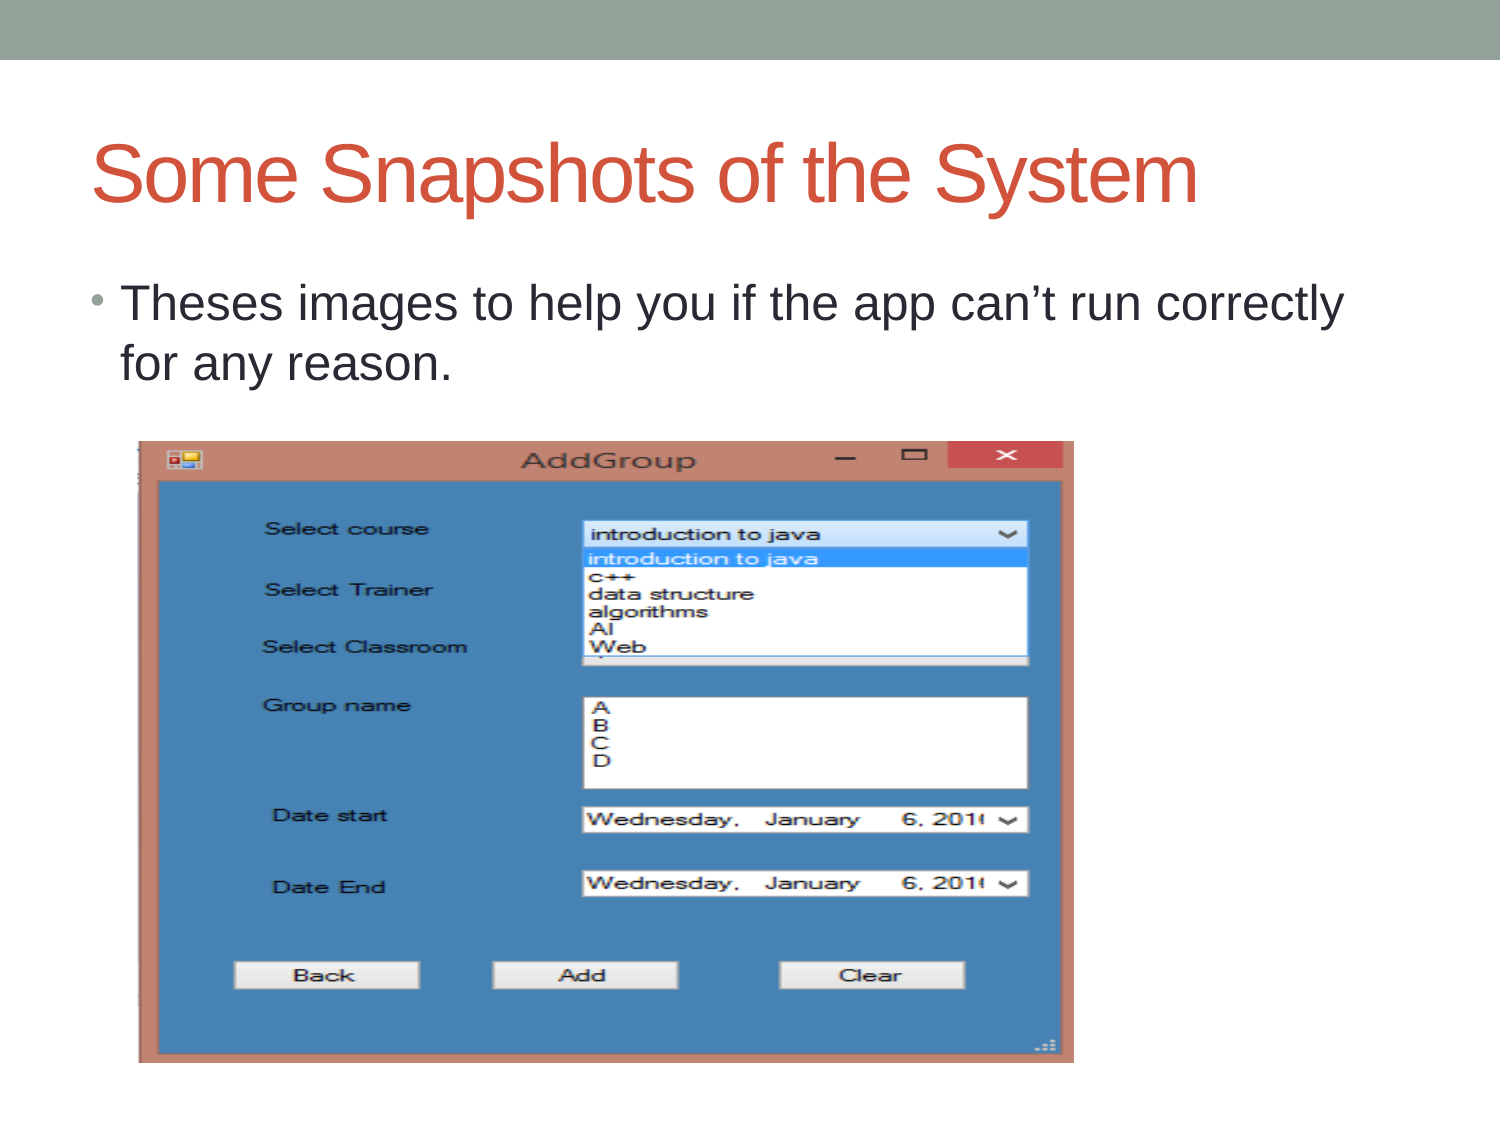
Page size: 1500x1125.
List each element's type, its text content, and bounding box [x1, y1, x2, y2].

title Some Snapshots of the System [75, 87, 1425, 250]
picture [137, 441, 1074, 1063]
list Theses images to help you if the app can’t run correctly for any reason. [75, 262, 1425, 400]
